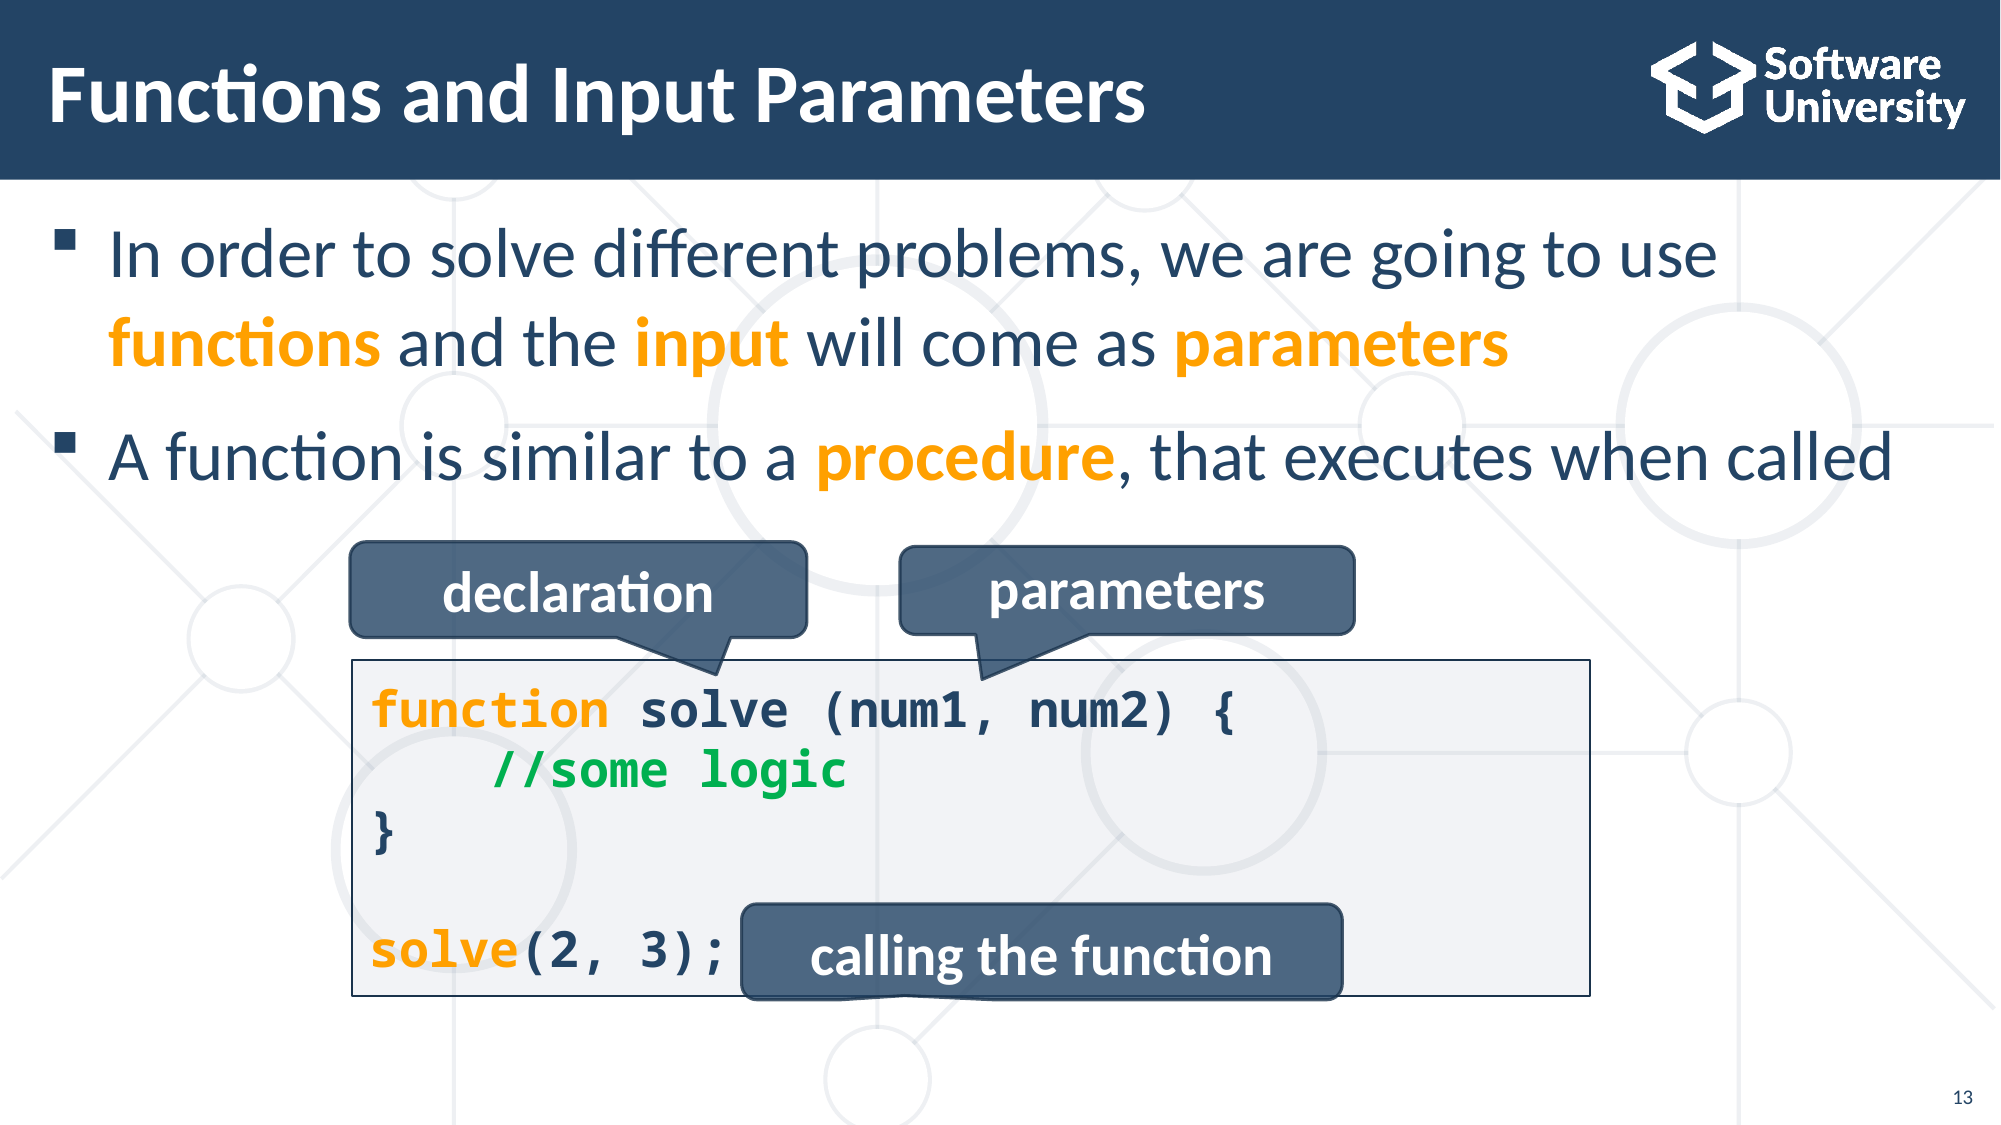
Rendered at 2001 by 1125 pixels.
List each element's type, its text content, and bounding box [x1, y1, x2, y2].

picture [1651, 41, 1966, 134]
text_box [741, 903, 1343, 1000]
text_box function solve (num1, num2) { //some logic } solve(2, 3); [351, 660, 1590, 996]
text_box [349, 541, 808, 676]
title Functions and Input Parameters [31, 16, 1625, 162]
slide_number 13 [1927, 1067, 1989, 1117]
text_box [899, 546, 1355, 680]
list In order to solve different problems, we are going to use functions and the input will come as parameters A function is similar to a procedure, that executes when called [31, 196, 1970, 1104]
